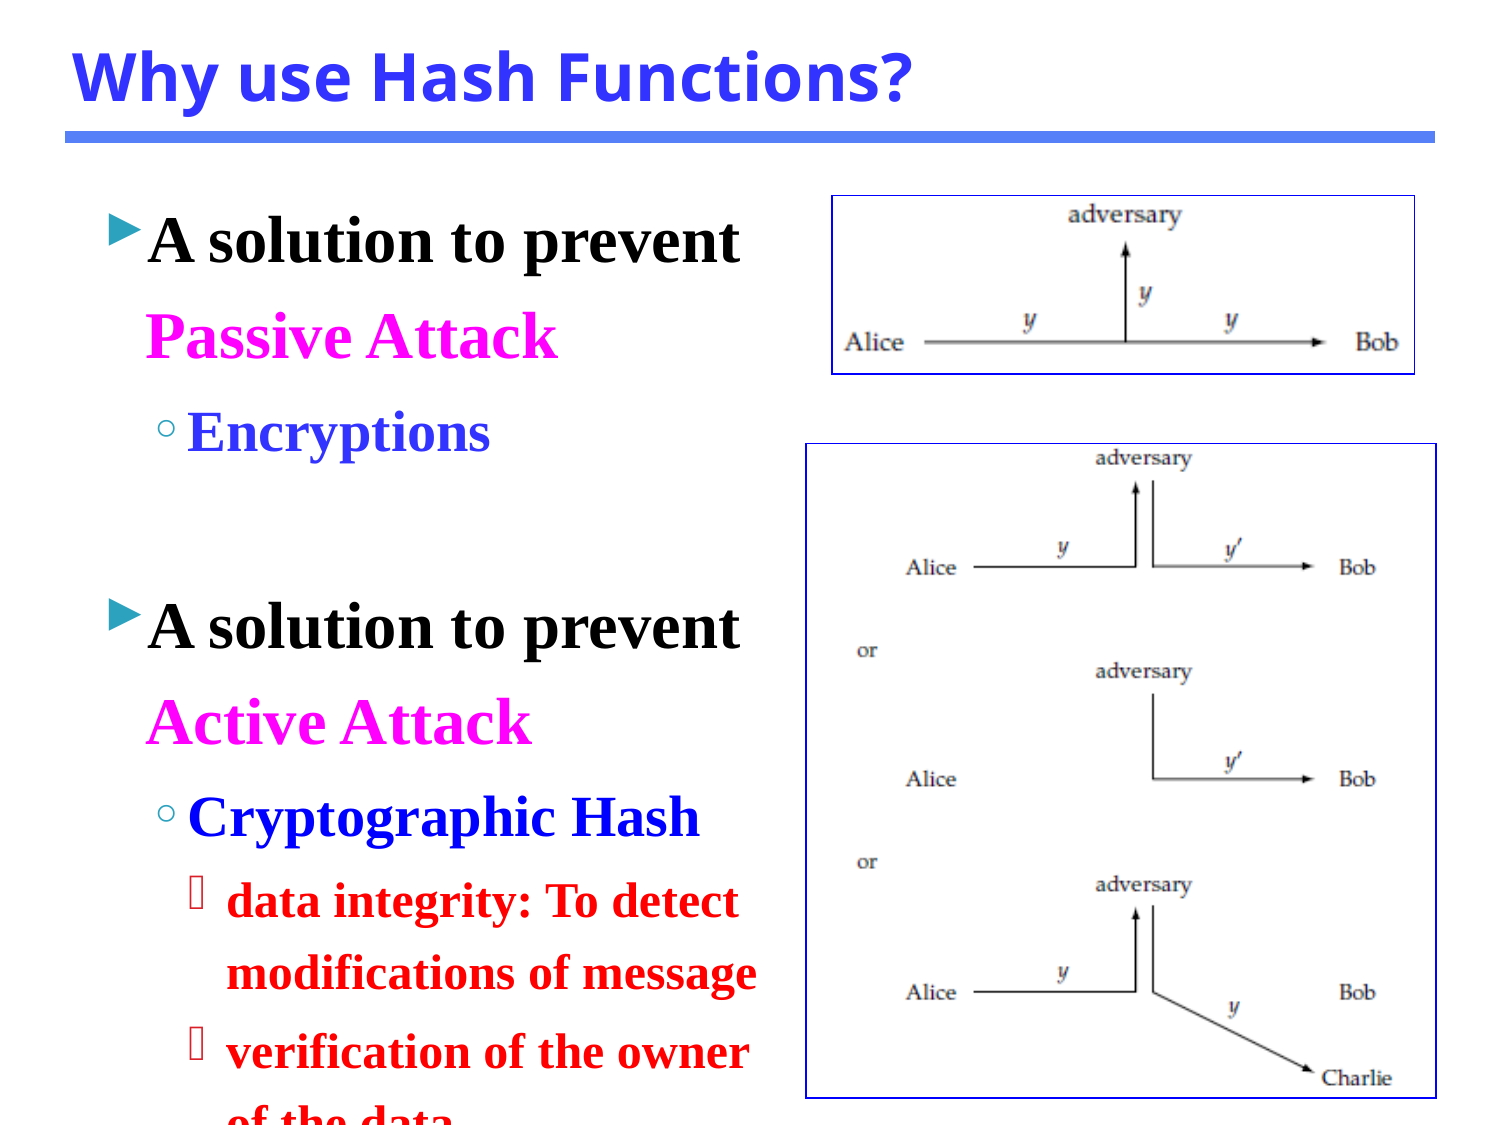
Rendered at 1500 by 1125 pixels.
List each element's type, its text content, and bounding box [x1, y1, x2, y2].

picture [832, 196, 1414, 374]
slide_number [1418, 1051, 1479, 1112]
title Why use Hash Functions? [58, 7, 1353, 143]
picture [806, 444, 1436, 1098]
list A solution to prevent Passive Attack Encryptions A solution to prevent Active Attack Cryptographic Hash data integrity: To detect modifications of message verification of the owner of the data [70, 172, 774, 1125]
